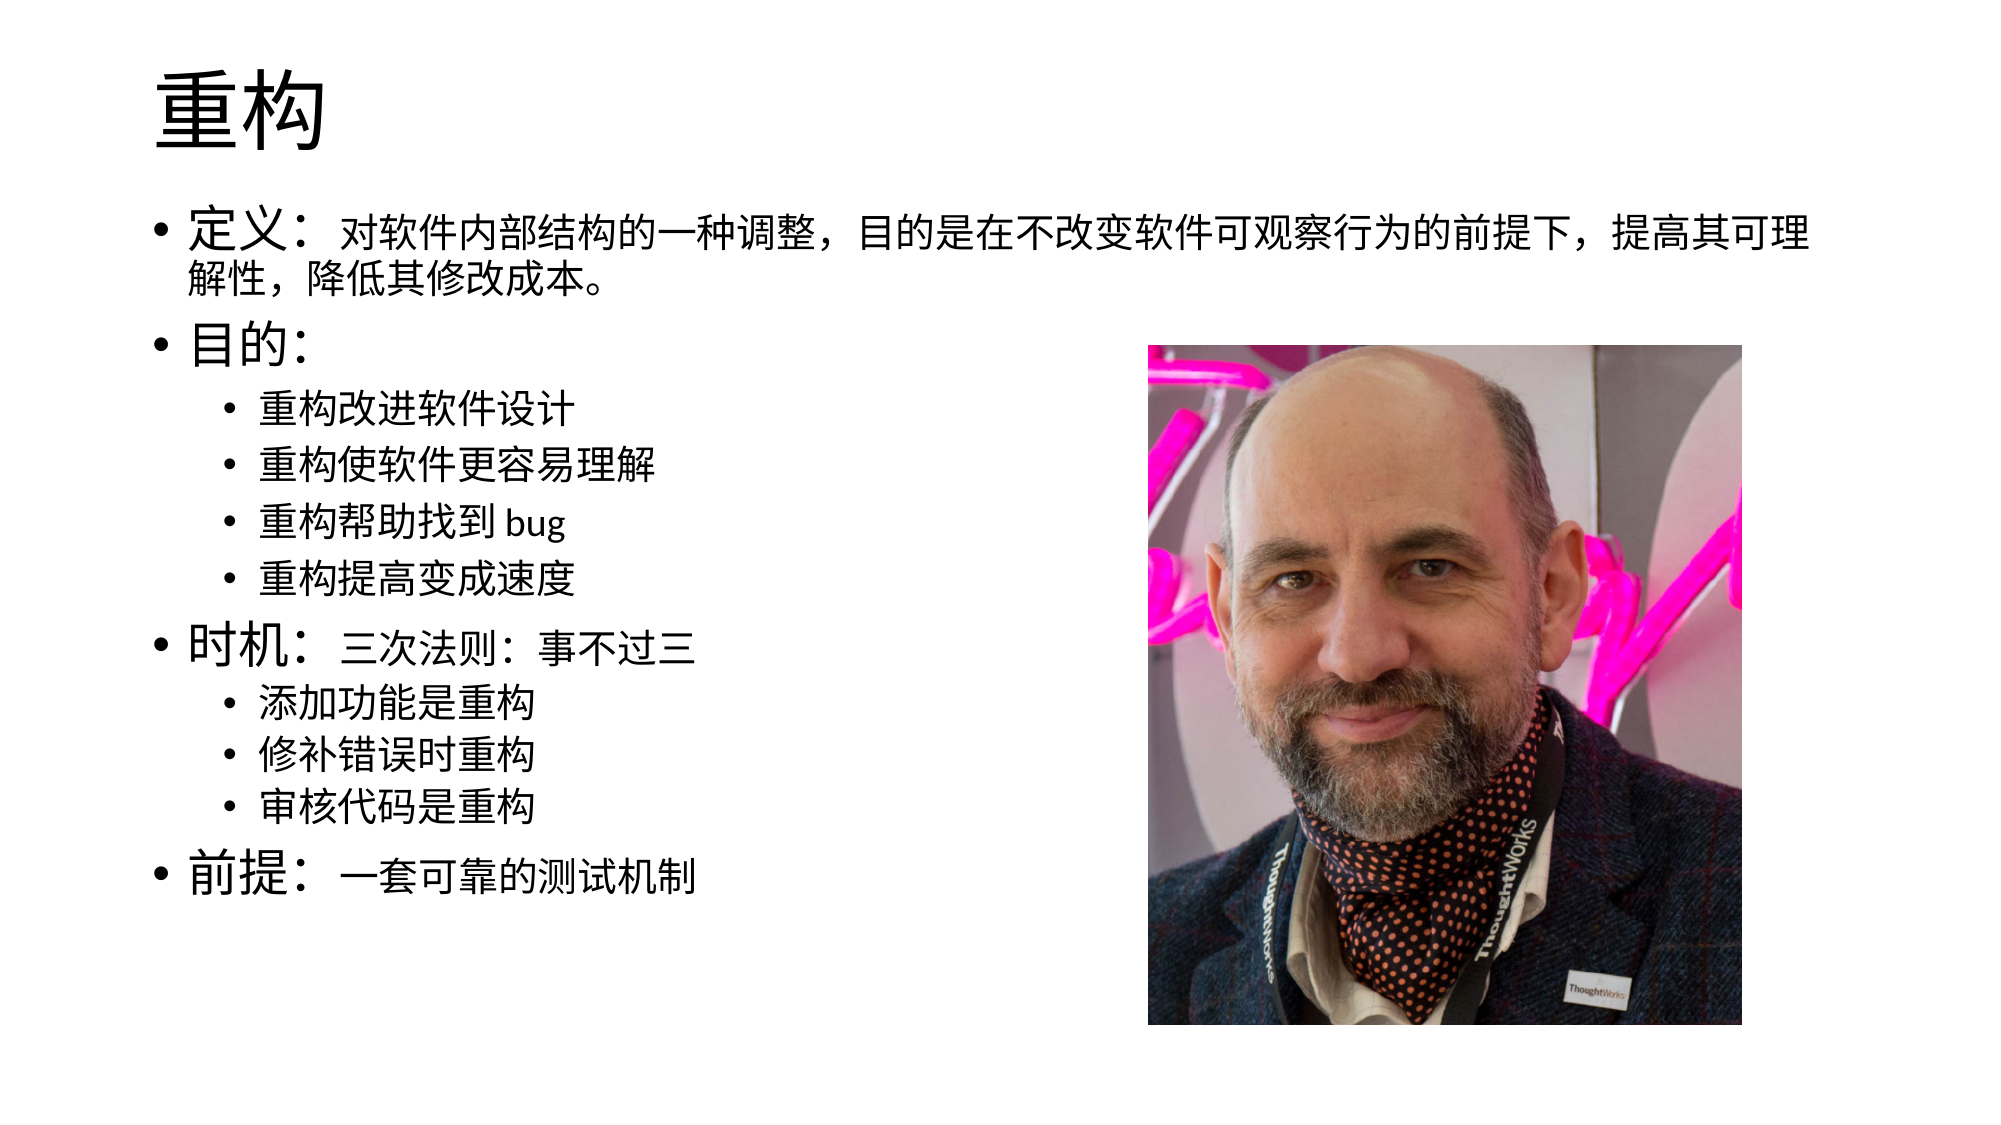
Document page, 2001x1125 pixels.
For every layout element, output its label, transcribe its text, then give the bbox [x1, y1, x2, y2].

list 定义：对软件内部结构的一种调整，目的是在不改变软件可观察行为的前提下，提高其可理解性，降低其修改成本。 目的： 重构改进软件设计 重构使软件更容易理解 重构帮助找到bug 重构提高变成速度 时机：三次法则：事不过三 添加功能是重构 修补错误时重构 审核代码是重构 前提：一套可靠的测试机制 [137, 196, 1863, 911]
picture [1148, 345, 1742, 1026]
title 重构 [137, 59, 1863, 170]
